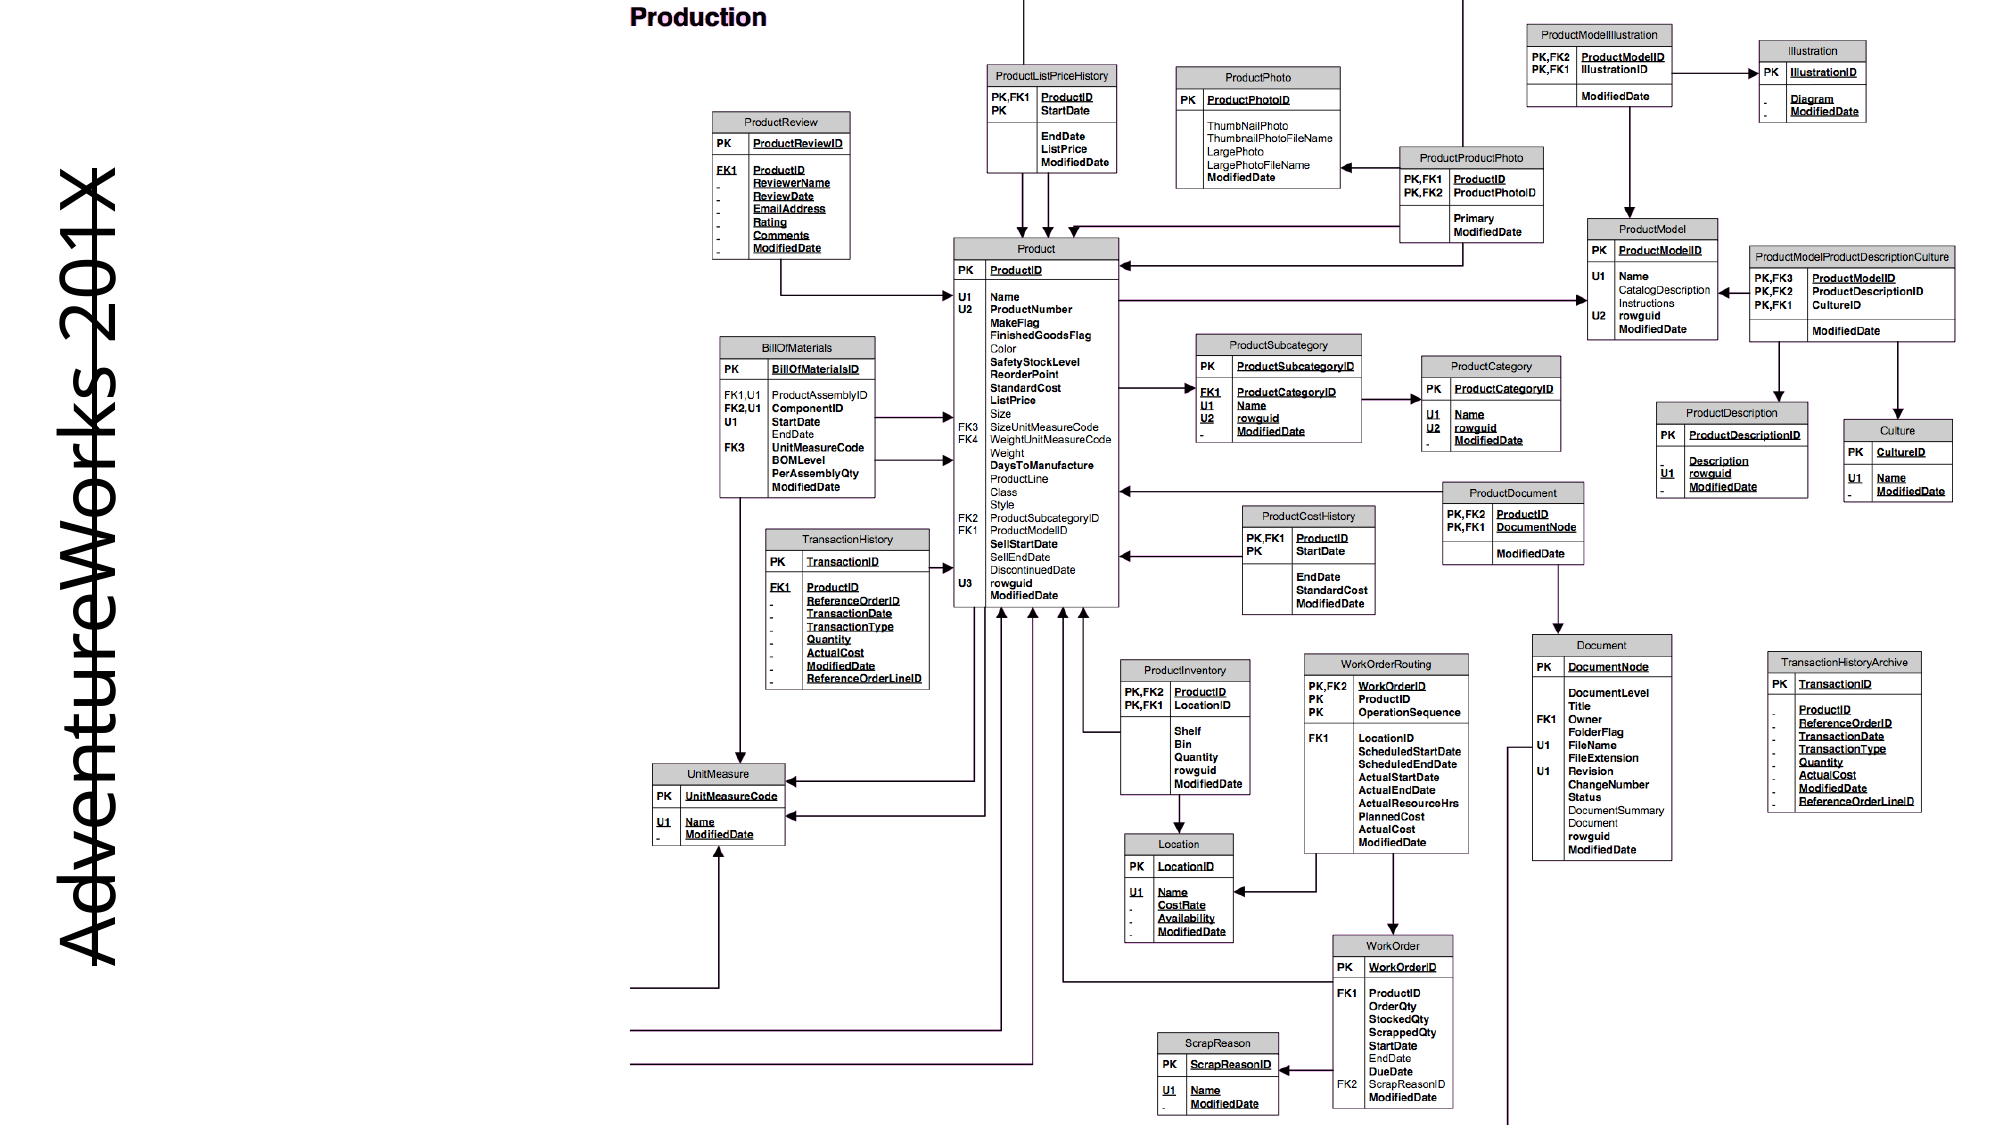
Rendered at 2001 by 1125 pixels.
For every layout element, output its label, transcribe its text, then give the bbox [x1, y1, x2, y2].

picture [630, 0, 1970, 1125]
title AdventureWorks 201X [30, 143, 151, 982]
